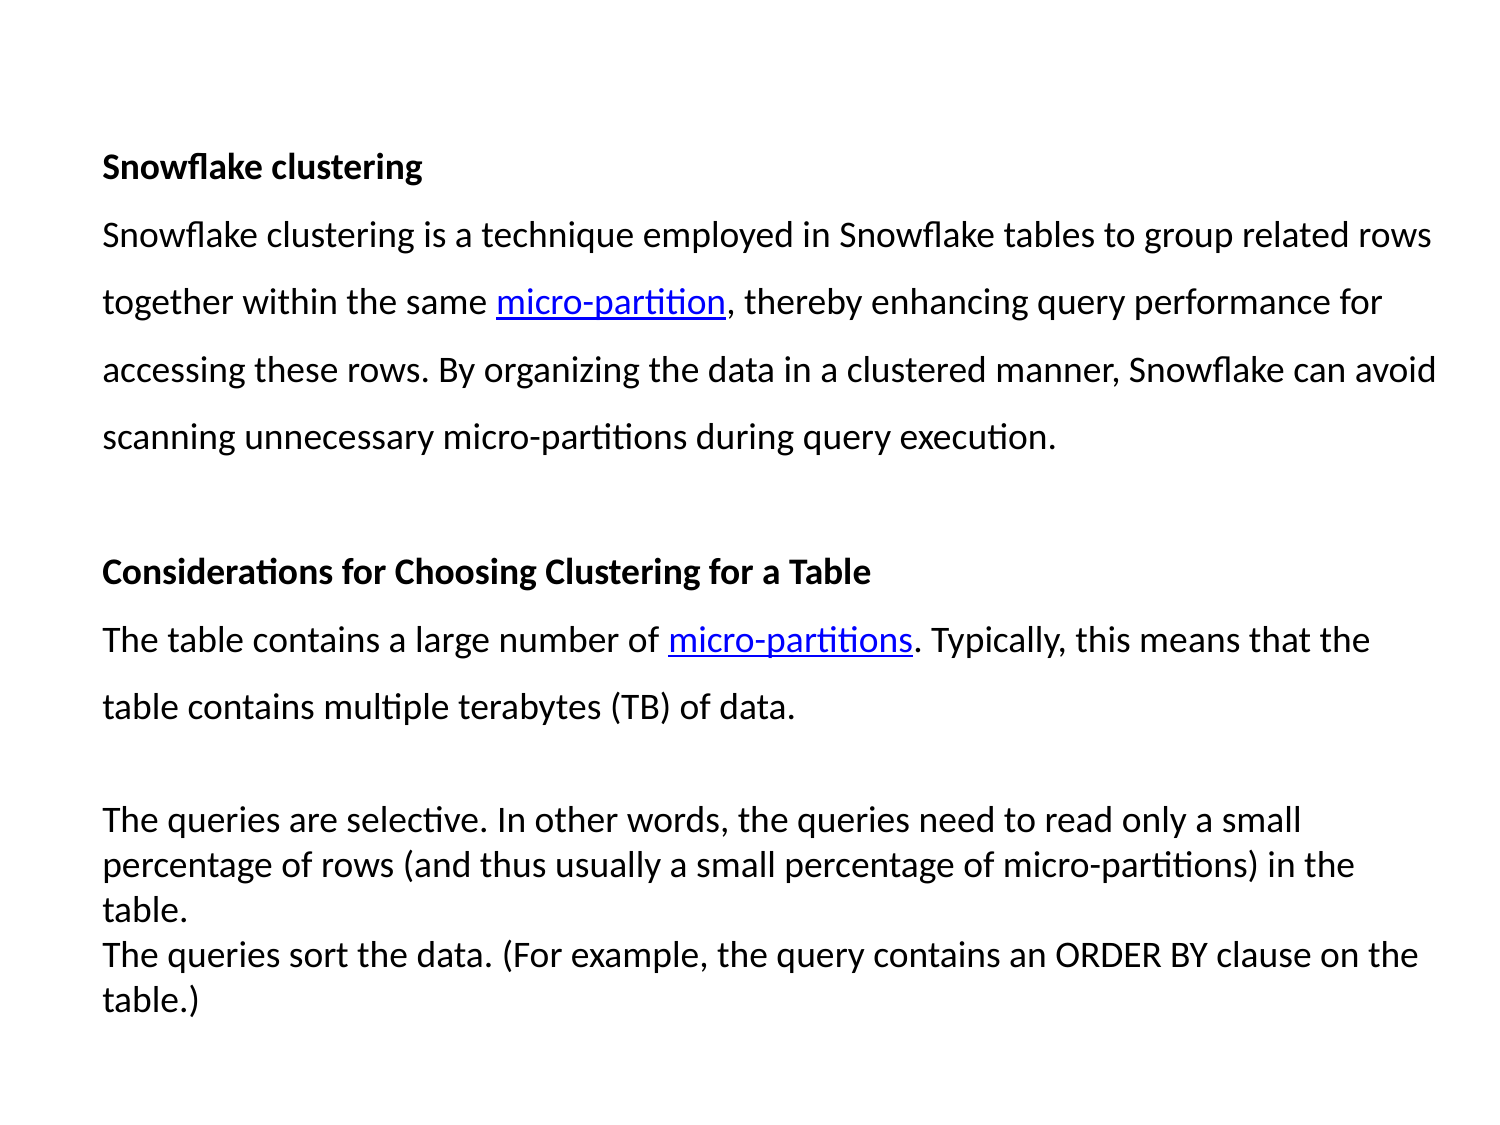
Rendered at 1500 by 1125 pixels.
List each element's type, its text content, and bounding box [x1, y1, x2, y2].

text_box Snowflake clustering Snowflake clustering is a technique employed in Snowflake tables to group related rows together within the same micro-partition, thereby enhancing query performance for accessing these rows. By organizing the data in a clustered manner, Snowflake can avoid scanning unnecessary micro-partitions during query execution. Considerations for Choosing Clustering for a Table The table contains a large number of micro-partitions. Typically, this means that the table contains multiple terabytes (TB) of data. The queries are selective. In other words, the queries need to read only a small percentage of rows (and thus usually a small percentage of micro-partitions) in the table. The queries sort the data. (For example, the query contains an ORDER BY clause on the table.) [87, 112, 1463, 1095]
